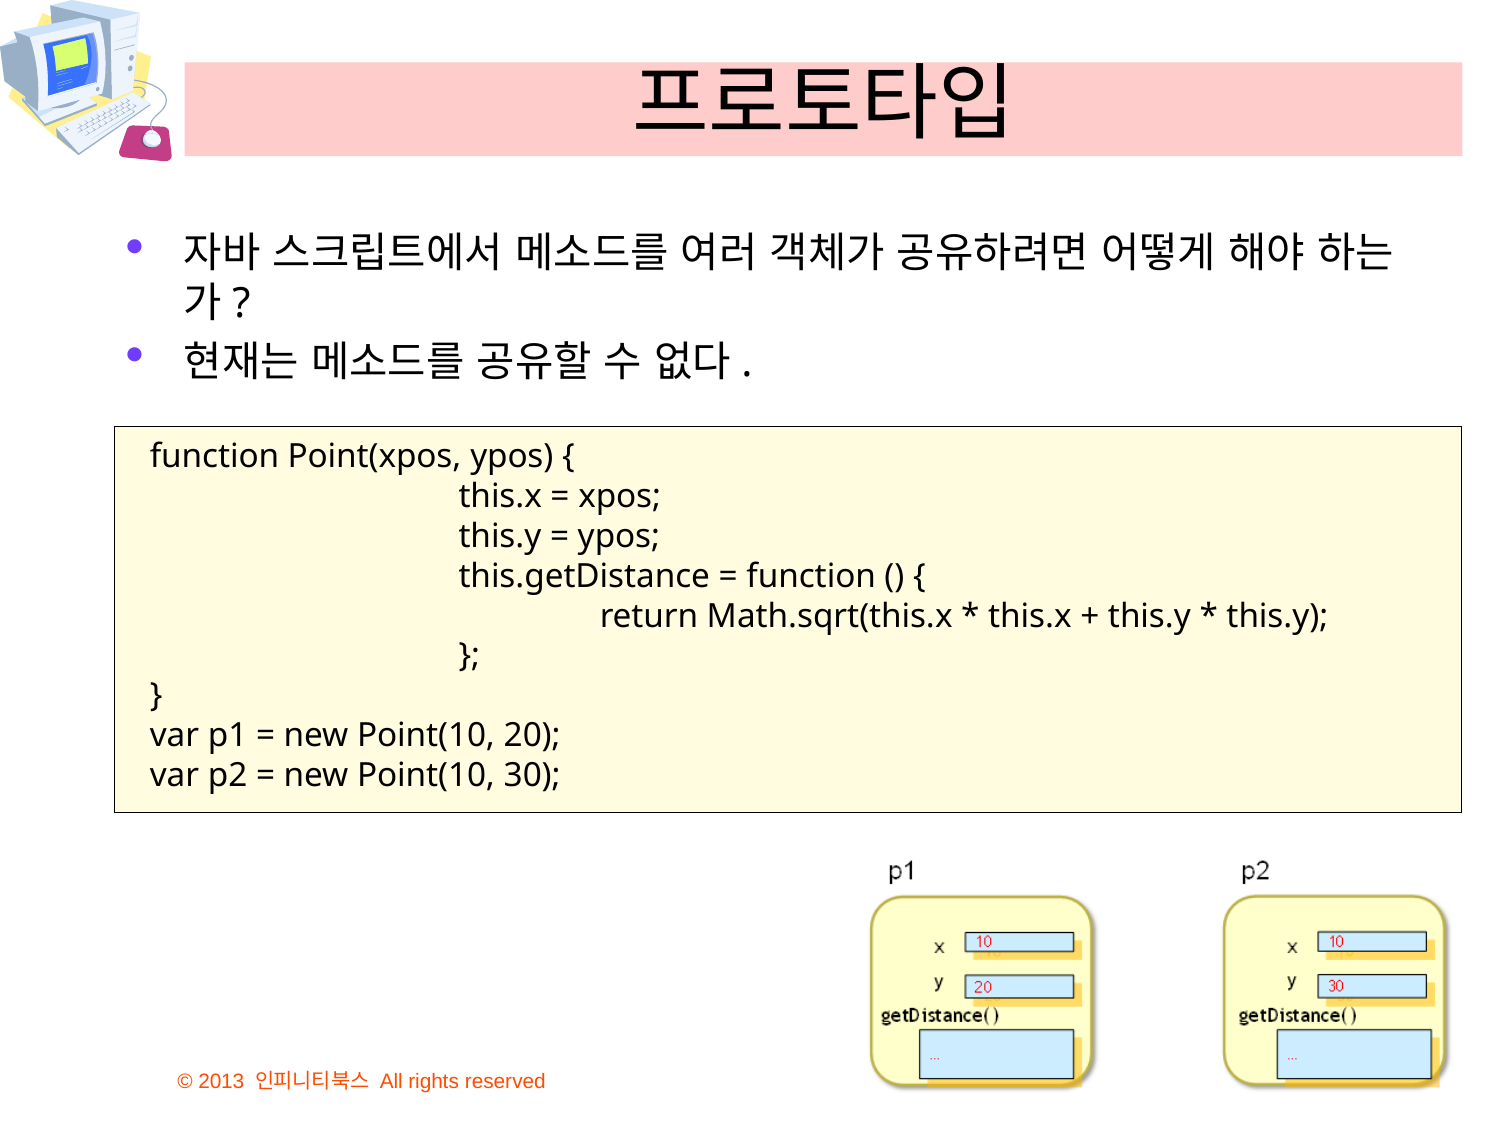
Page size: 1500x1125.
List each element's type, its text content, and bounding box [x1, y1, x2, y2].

list 자바 스크립트에서 메소드를 여러 객체가 공유하려면 어떻게 해야 하는가? 현재는 메소드를 공유할 수 없다. [112, 218, 1460, 900]
title 프로토타입 [184, 62, 1463, 157]
picture [854, 835, 1462, 1098]
text_box function Point(xpos, ypos) { this.x = xpos; this.y = ypos; this.getDistance = function () { return Math.sqrt(this.x * this.x + this.y * this.y); }; } var p1 = new Point(10, 20); var p2 = new Point(10, 30); [114, 426, 1462, 813]
